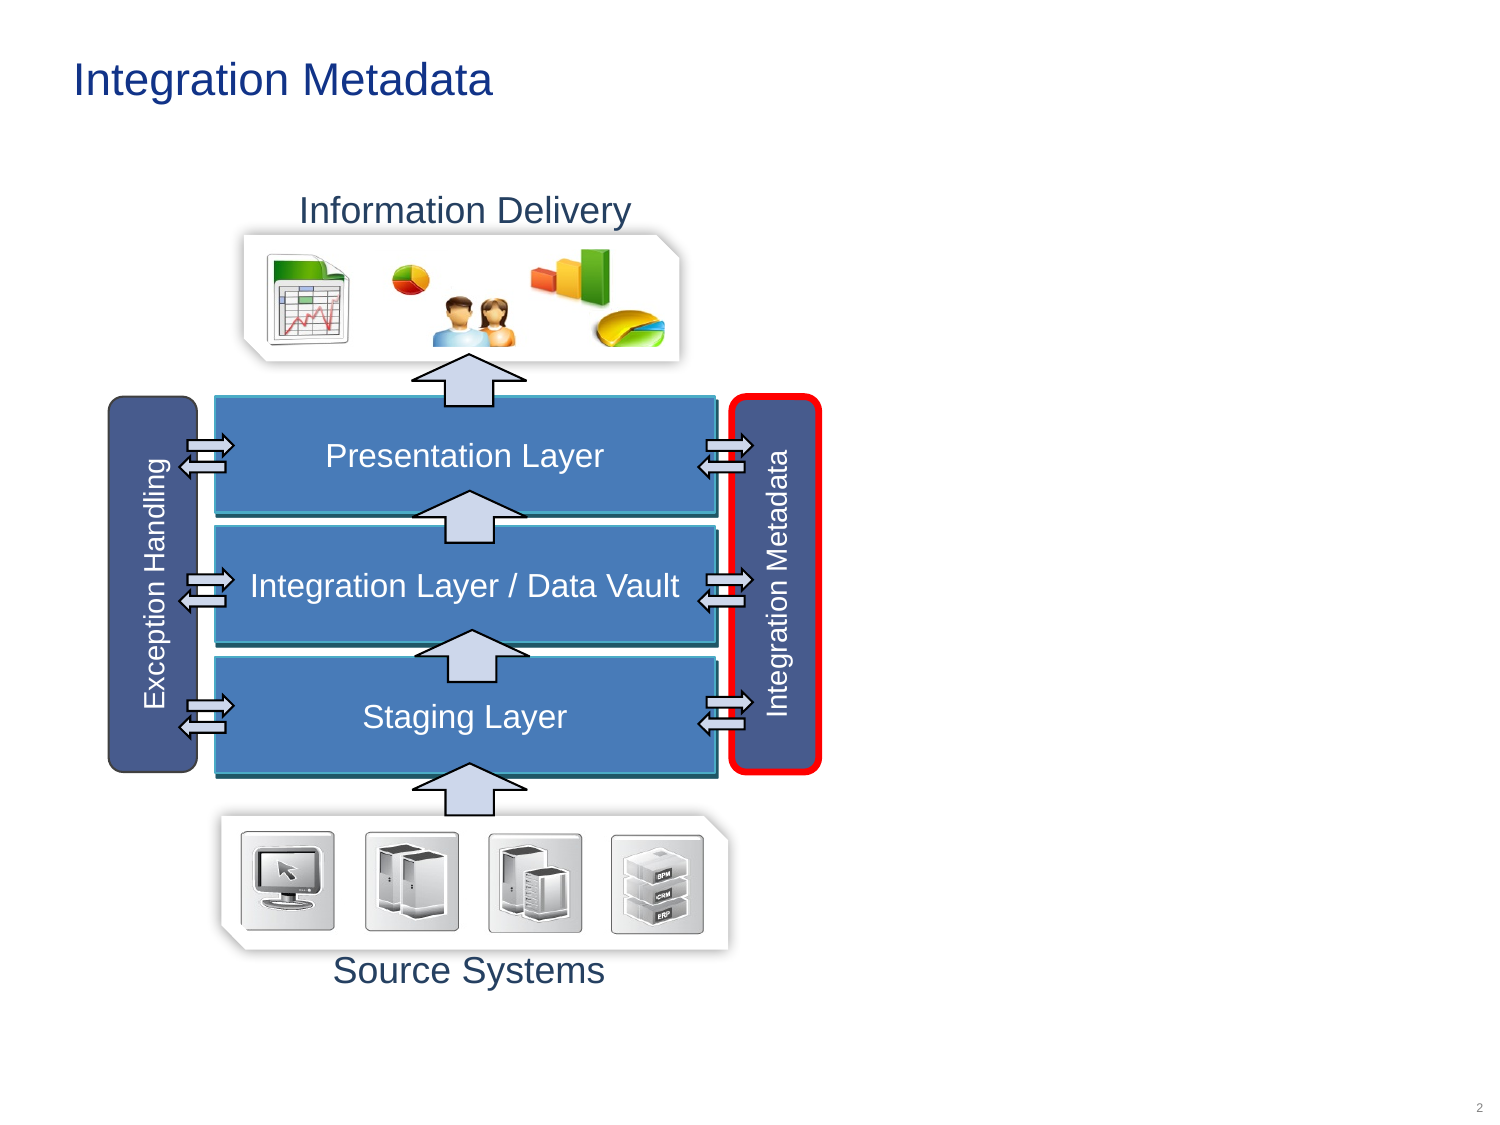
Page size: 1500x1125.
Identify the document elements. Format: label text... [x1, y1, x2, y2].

text_box Staging Layer [214, 656, 716, 773]
text_box [706, 568, 753, 591]
text_box Integration Metadata [731, 396, 819, 773]
text_box Presentation Layer [214, 396, 716, 513]
text_box [414, 629, 530, 682]
title Integration Metadata [72, 49, 1218, 106]
text_box [179, 590, 226, 612]
text_box [706, 691, 753, 713]
text_box Source Systems [259, 952, 679, 999]
text_box [706, 434, 753, 457]
text_box [179, 456, 226, 478]
picture [228, 822, 721, 943]
text_box Integration Layer / Data Vault [214, 526, 716, 643]
text_box [187, 695, 234, 717]
text_box [412, 763, 528, 816]
text_box [179, 716, 226, 739]
text_box [698, 456, 745, 478]
text_box [698, 590, 745, 612]
text_box [412, 490, 528, 543]
text_box [698, 713, 745, 735]
text_box Exception Handling [108, 396, 197, 773]
text_box [411, 363, 527, 407]
text_box [187, 434, 234, 457]
text_box Information Delivery [284, 178, 704, 239]
picture [250, 241, 673, 355]
text_box [187, 568, 234, 591]
